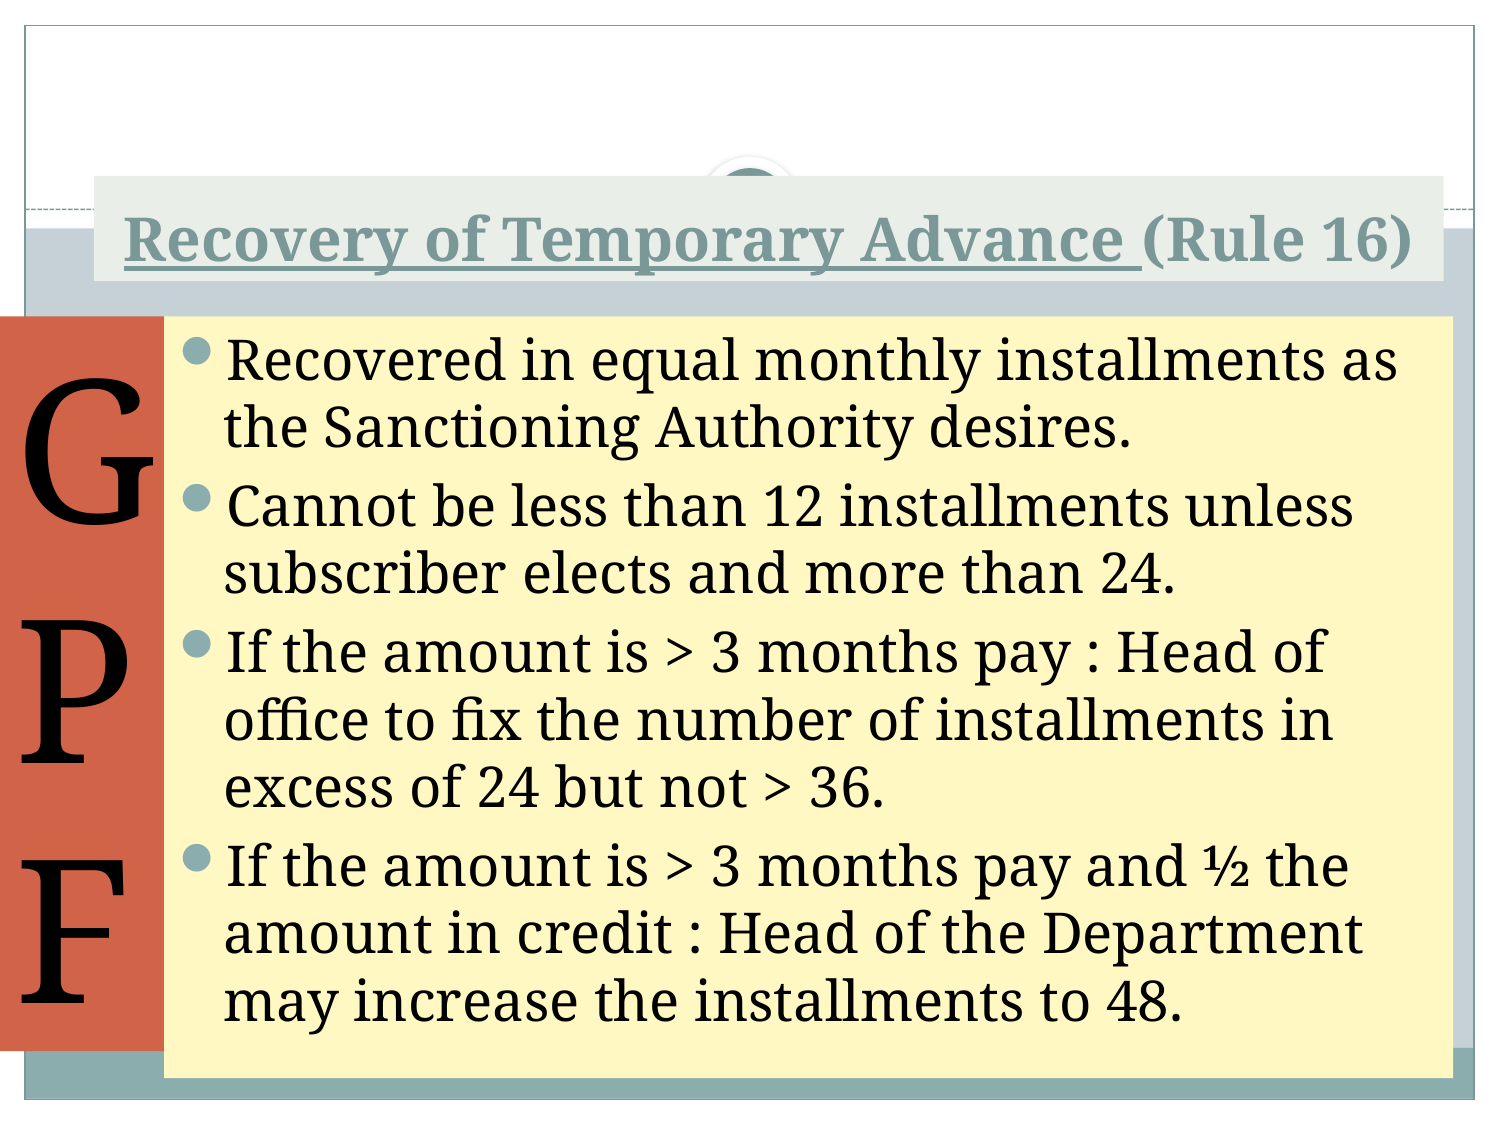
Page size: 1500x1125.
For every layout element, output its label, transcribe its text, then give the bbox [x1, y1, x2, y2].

title Recovery of Temporary Advance (Rule 16) [93, 175, 1444, 282]
list Recovered in equal monthly installments as the Sanctioning Authority desires. Cannot be less than 12 installments unless subscriber elects and more than 24. If the amount is > 3 months pay : Head of office to fix the number of installments in excess of 24 but not > 36. If the amount is > 3 months pay and ½ the amount in credit : Head of the Department may increase the installments to 48. [164, 316, 1454, 1079]
text_box GPF [0, 316, 164, 1052]
